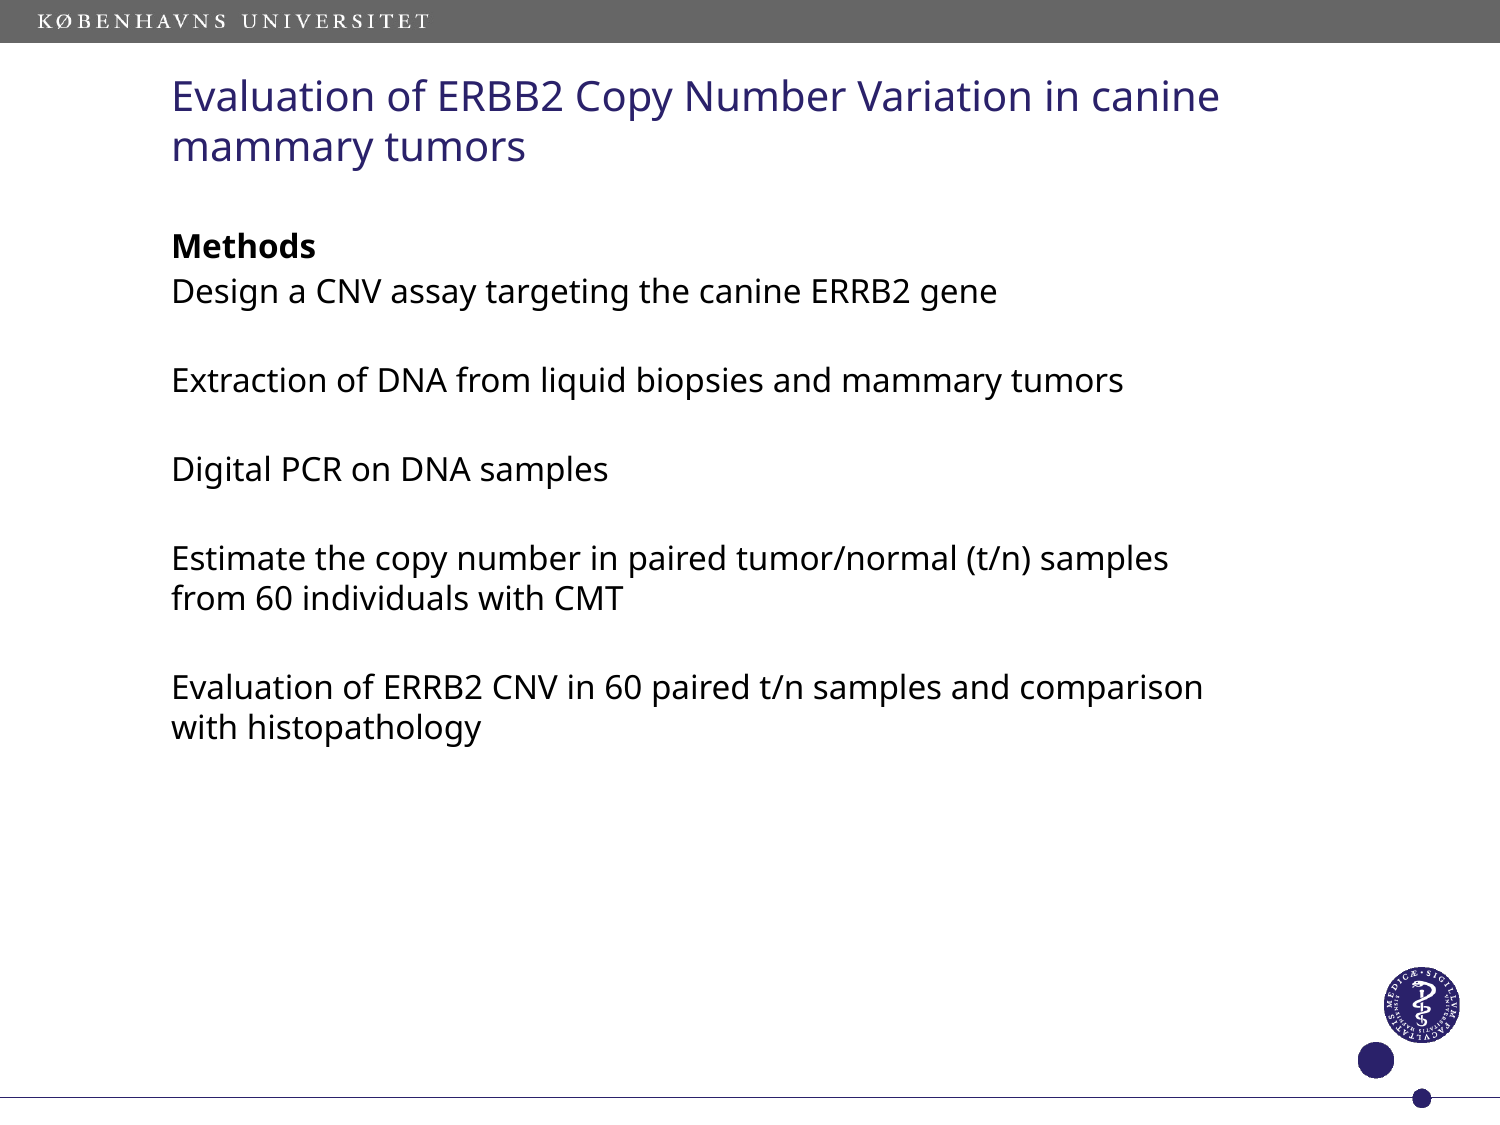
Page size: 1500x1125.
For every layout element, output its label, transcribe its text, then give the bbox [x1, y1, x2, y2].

title Evaluation of ERBB2 Copy Number Variation in canine mammary tumors [170, 74, 1251, 171]
picture [0, 0, 1500, 43]
picture [0, 1098, 1500, 1125]
list Methods Design a CNV assay targeting the canine ERRB2 gene Extraction of DNA from liquid biopsies and mammary tumors Digital PCR on DNA samples Estimate the copy number in paired tumor/normal (t/n) samples from 60 individuals with CMT Evaluation of ERRB2 CNV in 60 paired t/n samples and comparison with histopathology [170, 224, 1251, 962]
picture [0, 914, 1500, 1097]
